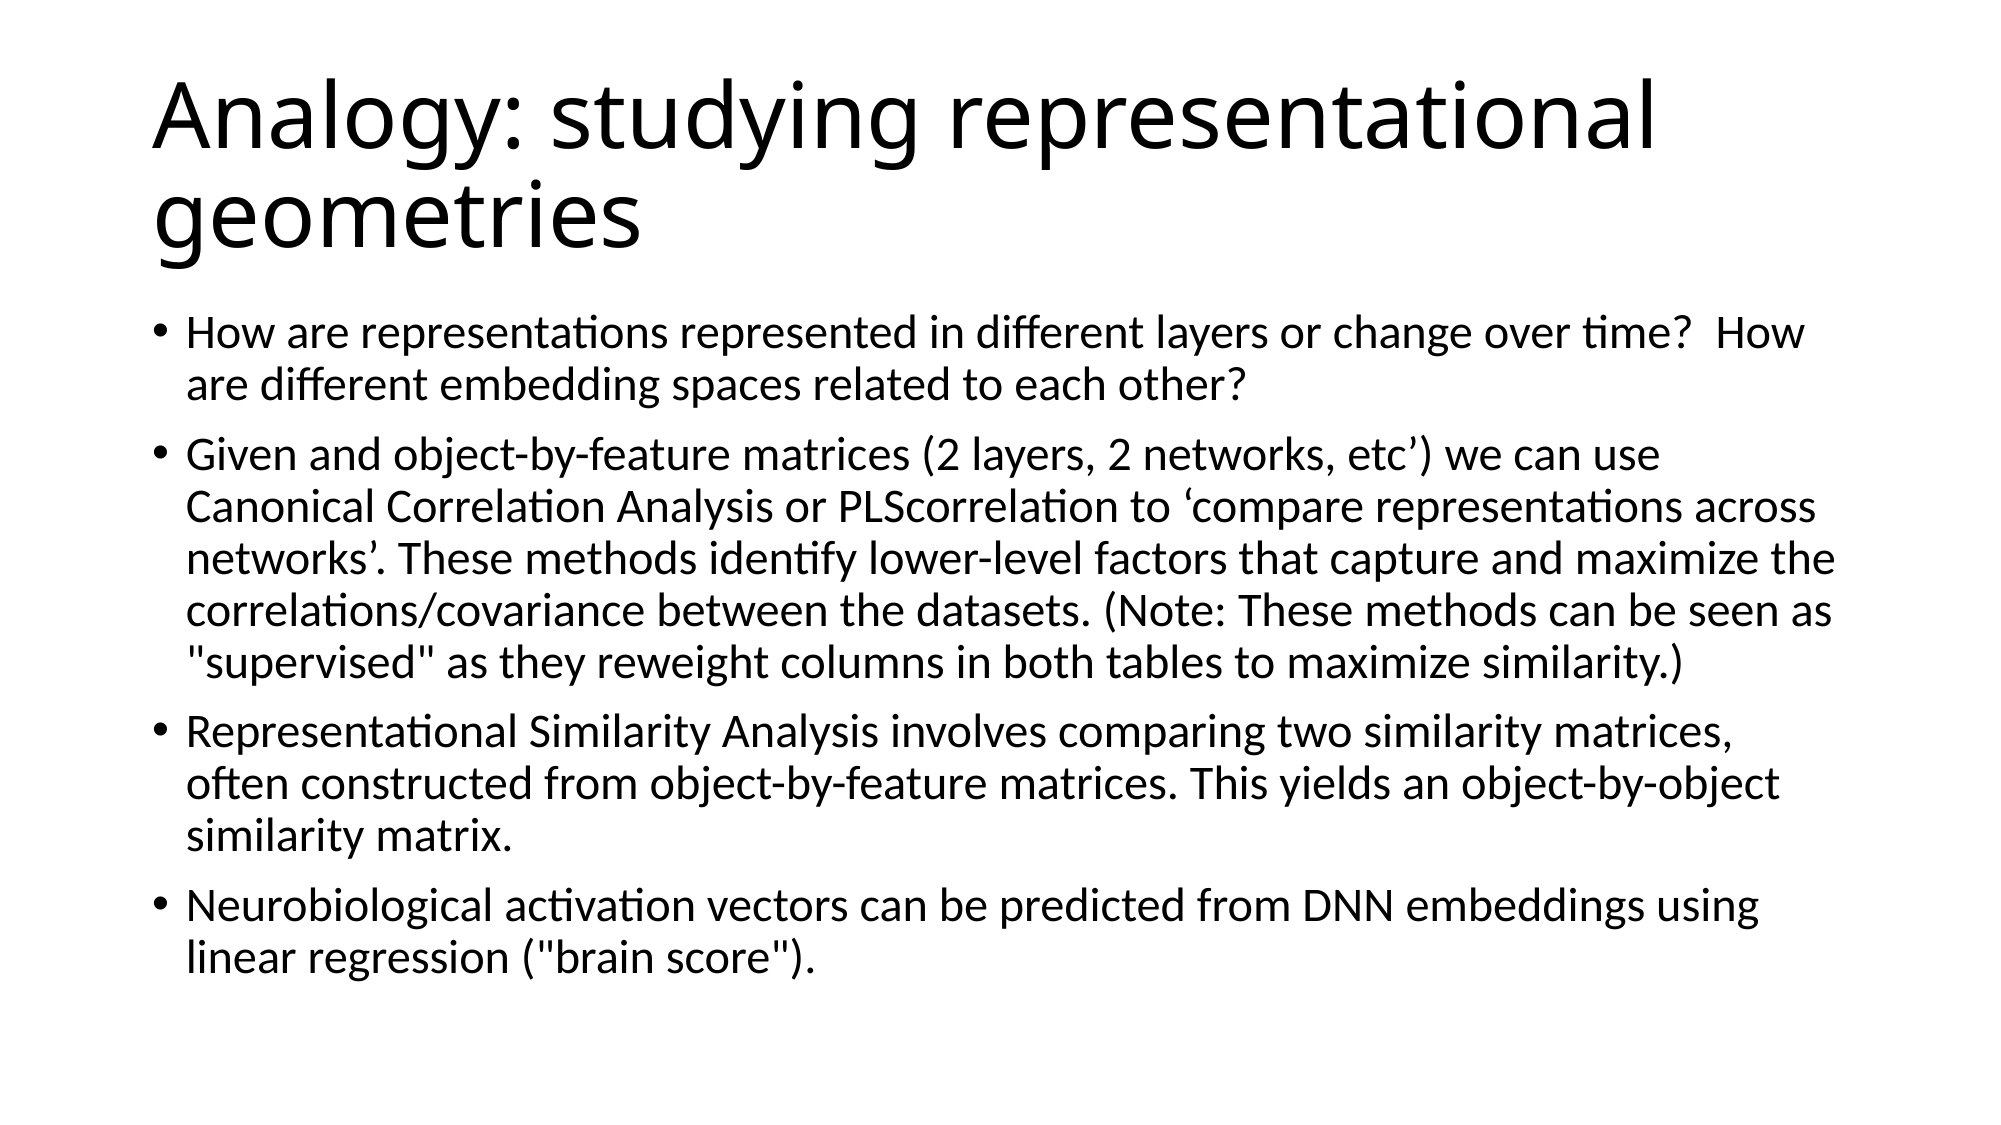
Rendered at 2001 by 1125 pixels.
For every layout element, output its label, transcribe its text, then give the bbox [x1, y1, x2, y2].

text_box How are representations represented in different layers or change over time? How are different embedding spaces related to each other? Given and object-by-feature matrices (2 layers, 2 networks, etc’) we can use Canonical Correlation Analysis or PLScorrelation to ‘compare representations across networks’. These methods identify lower-level factors that capture and maximize the correlations/covariance between the datasets. (Note: These methods can be seen as "supervised" as they reweight columns in both tables to maximize similarity.) Representational Similarity Analysis involves comparing two similarity matrices, often constructed from object-by-feature matrices. This yields an object-by-object similarity matrix. Neurobiological activation vectors can be predicted from DNN embeddings using linear regression ("brain score"). [137, 299, 1863, 1014]
title Analogy: studying representational geometries [137, 59, 1863, 278]
